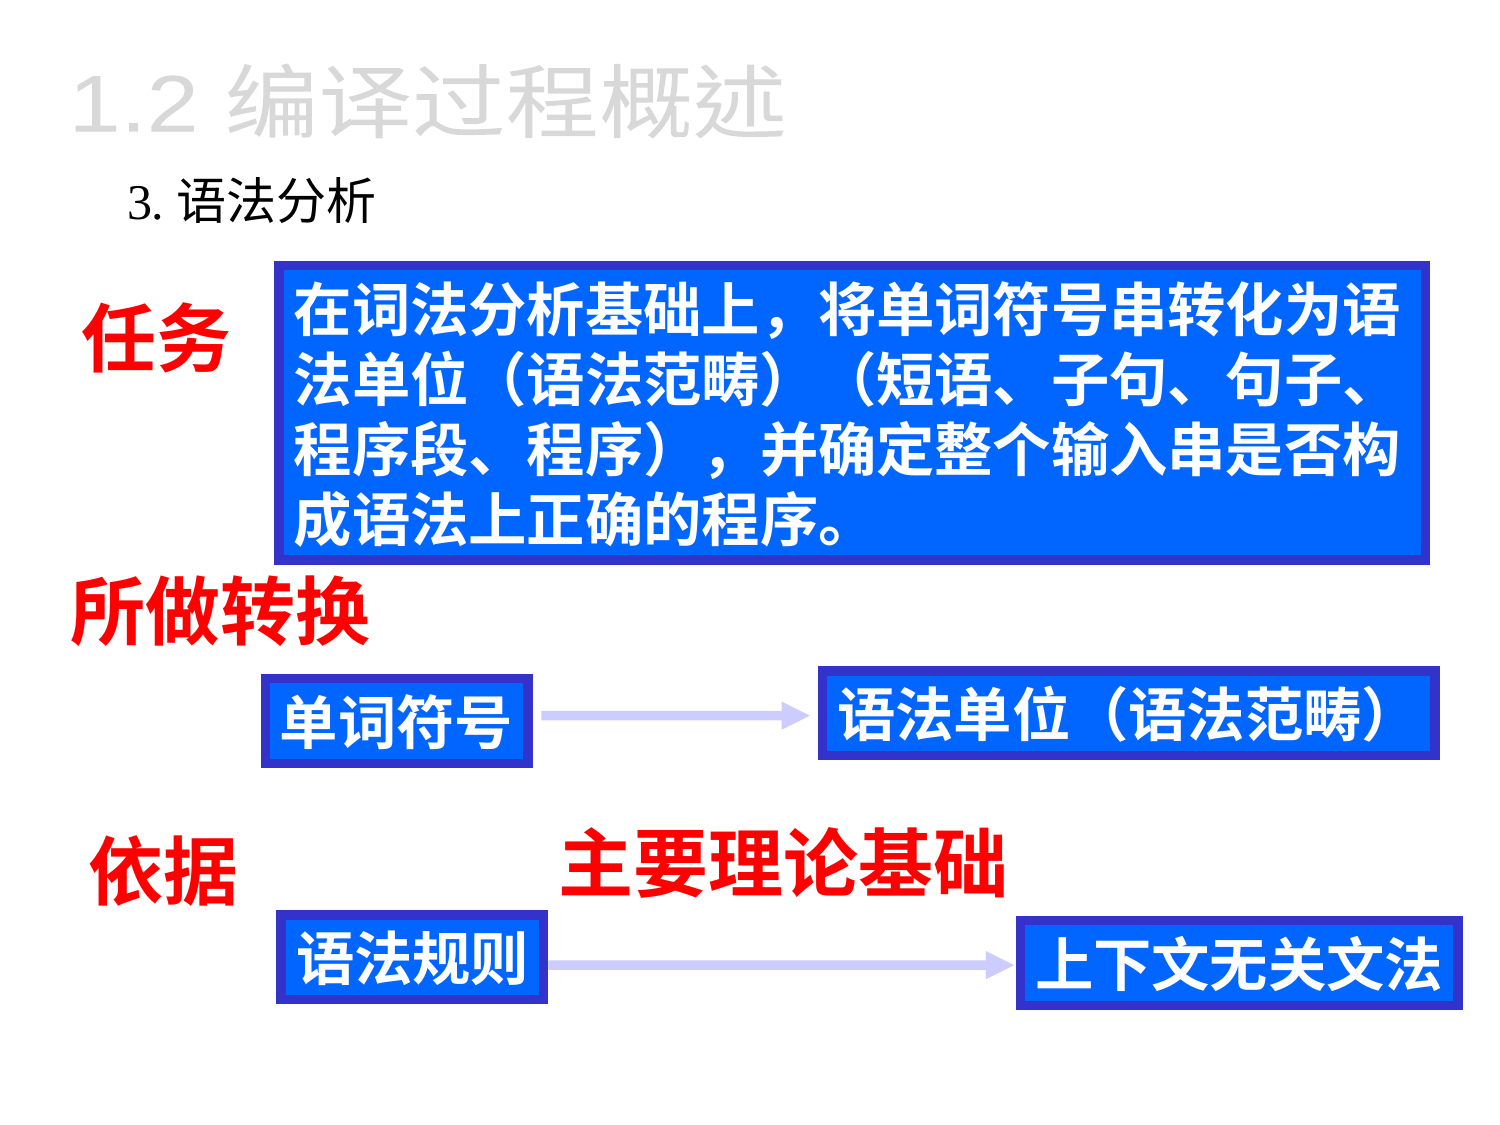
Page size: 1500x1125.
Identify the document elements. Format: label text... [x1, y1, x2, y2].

text_box [541, 709, 810, 722]
text_box 上下文无关文法 [1020, 920, 1459, 1006]
text_box 3.语法分析 [112, 162, 392, 238]
text_box 语法规则 [281, 915, 544, 1000]
text_box [548, 958, 1015, 972]
text_box 任务 [66, 284, 247, 390]
text_box 主要理论基础 [543, 809, 1024, 914]
text_box 语法单位（语法范畴） [822, 670, 1435, 756]
text_box 依据 [73, 817, 254, 923]
text_box 单词符号 [265, 678, 528, 764]
text_box 在词法分析基础上，将单词符号串转化为语法单位（语法范畴）（短语、子句、句子、程序段、程序），并确定整个输入串是否构成语法上正确的程序。 [279, 265, 1426, 561]
text_box 所做转换 [55, 556, 386, 662]
